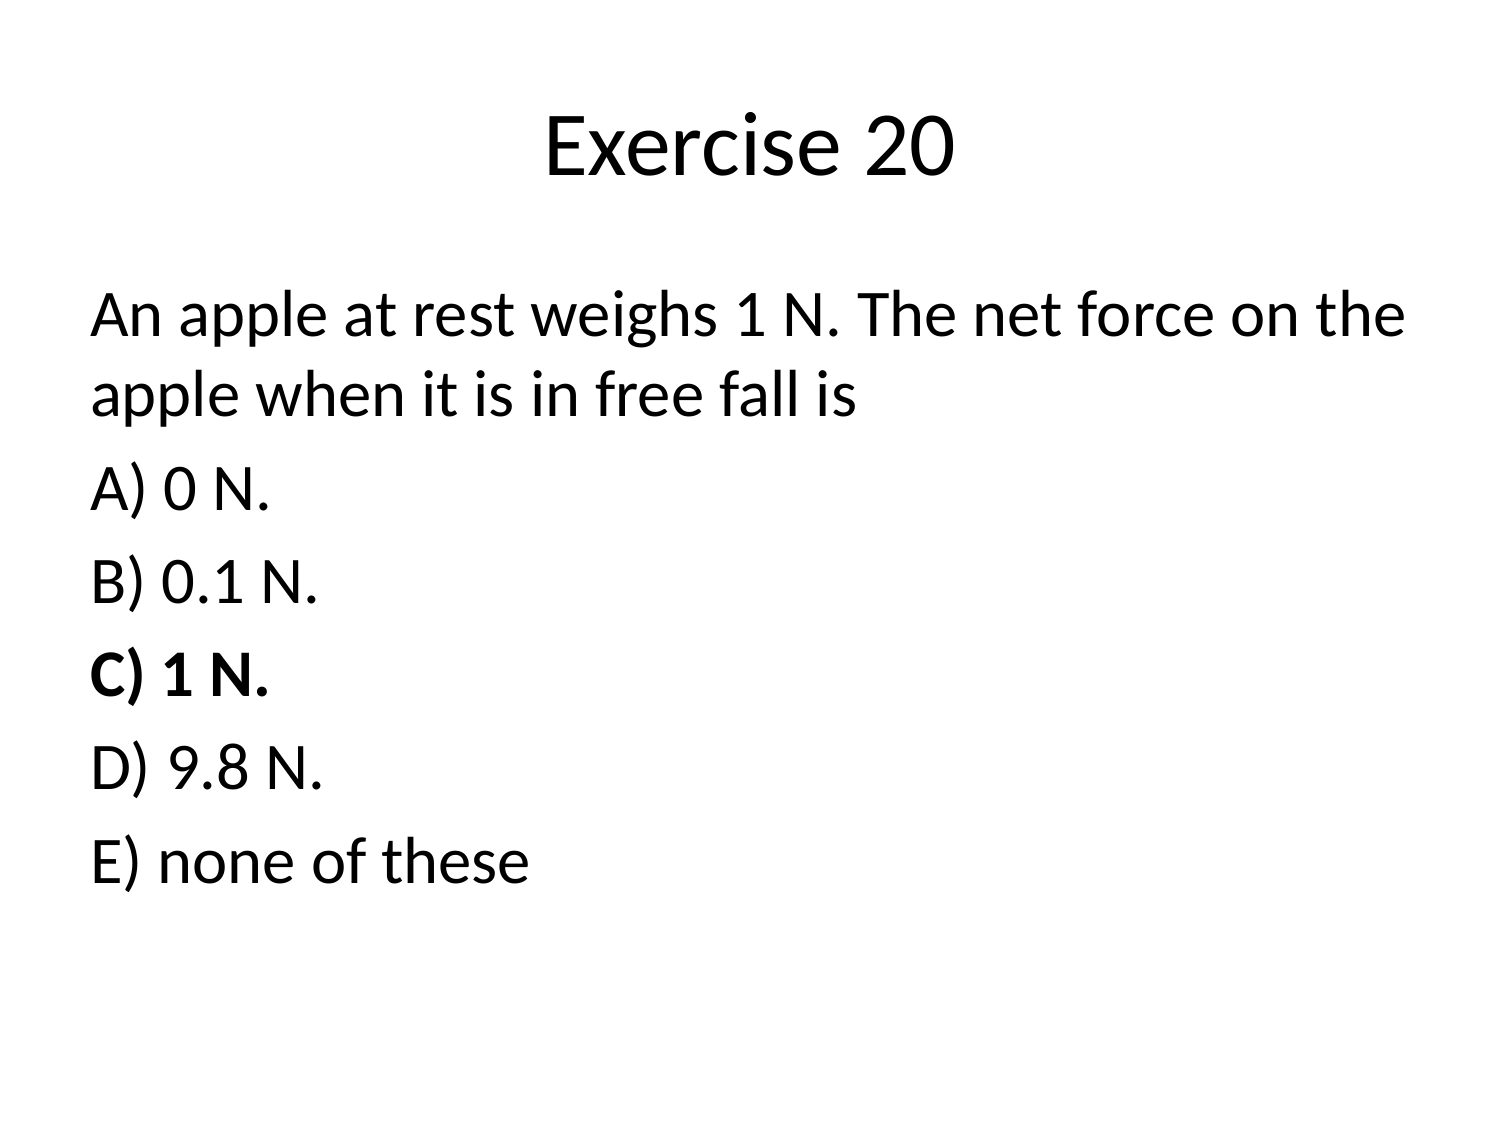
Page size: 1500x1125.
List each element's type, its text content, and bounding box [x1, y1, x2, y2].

title Exercise 20 [75, 45, 1425, 233]
list An apple at rest weighs 1 N. The net force on the apple when it is in free fall is A) 0 N. B) 0.1 N. C) 1 N. D) 9.8 N. E) none of these [75, 262, 1425, 1005]
